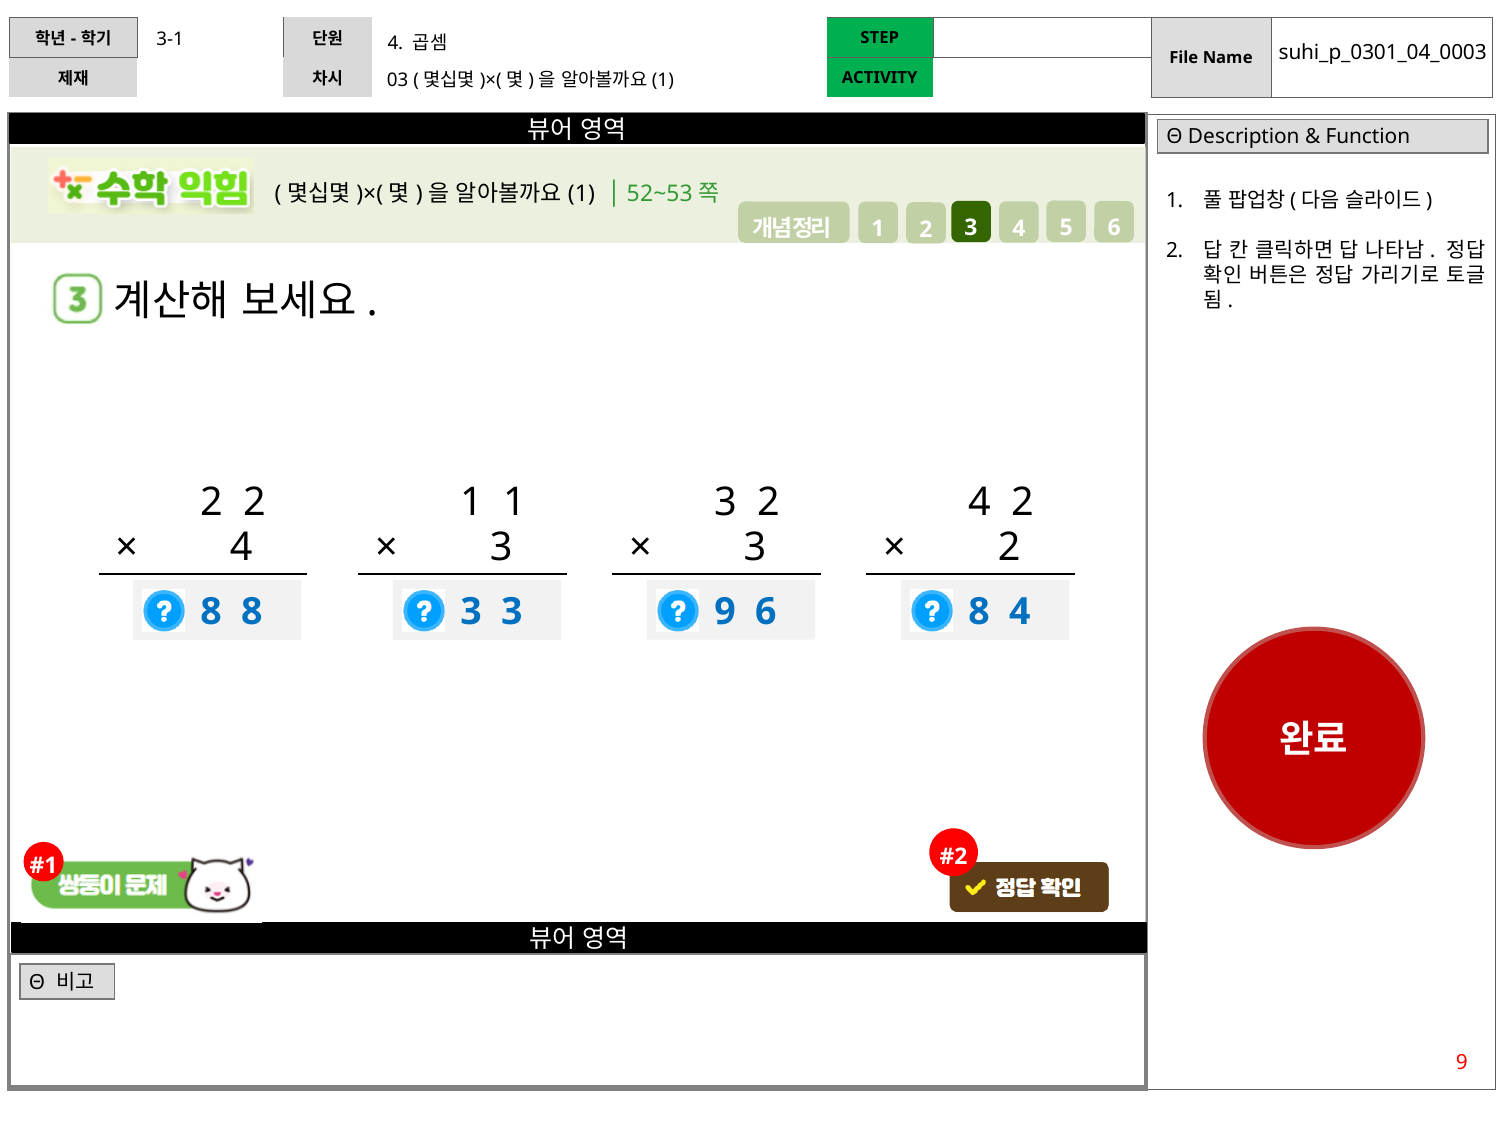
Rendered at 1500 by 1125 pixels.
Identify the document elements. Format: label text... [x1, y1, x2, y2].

picture [21, 846, 263, 923]
picture [46, 270, 106, 328]
text_box 풀 팝업창(다음 슬라이드) 답 칸 클릭하면 답 나타남. 정답 확인 버튼은 정답 가리기로 토글 됨. [1151, 179, 1500, 319]
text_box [324, 467, 577, 641]
text_box 4. 곱셈 [372, 23, 828, 48]
text_box #1 [30, 839, 57, 844]
table_header Θ Description & Function [1158, 120, 1487, 152]
text_box 완료 [1202, 626, 1426, 850]
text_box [737, 191, 1135, 250]
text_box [832, 467, 1105, 641]
text_box (몇십몇)×(몇)을 알아볼까요(1) │ 52~53쪽 [259, 171, 808, 214]
text_box 3-1 [141, 18, 284, 55]
text_box 계산해 보세요. [99, 266, 1134, 332]
text_box #2 [927, 826, 981, 877]
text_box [64, 467, 323, 641]
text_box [578, 467, 831, 641]
picture [948, 858, 1111, 913]
picture [48, 158, 254, 214]
text_box suhi_p_0301_04_0003 [1263, 30, 1500, 71]
text_box 03 (몇십몇)×(몇)을 알아볼까요(1) [372, 60, 821, 96]
